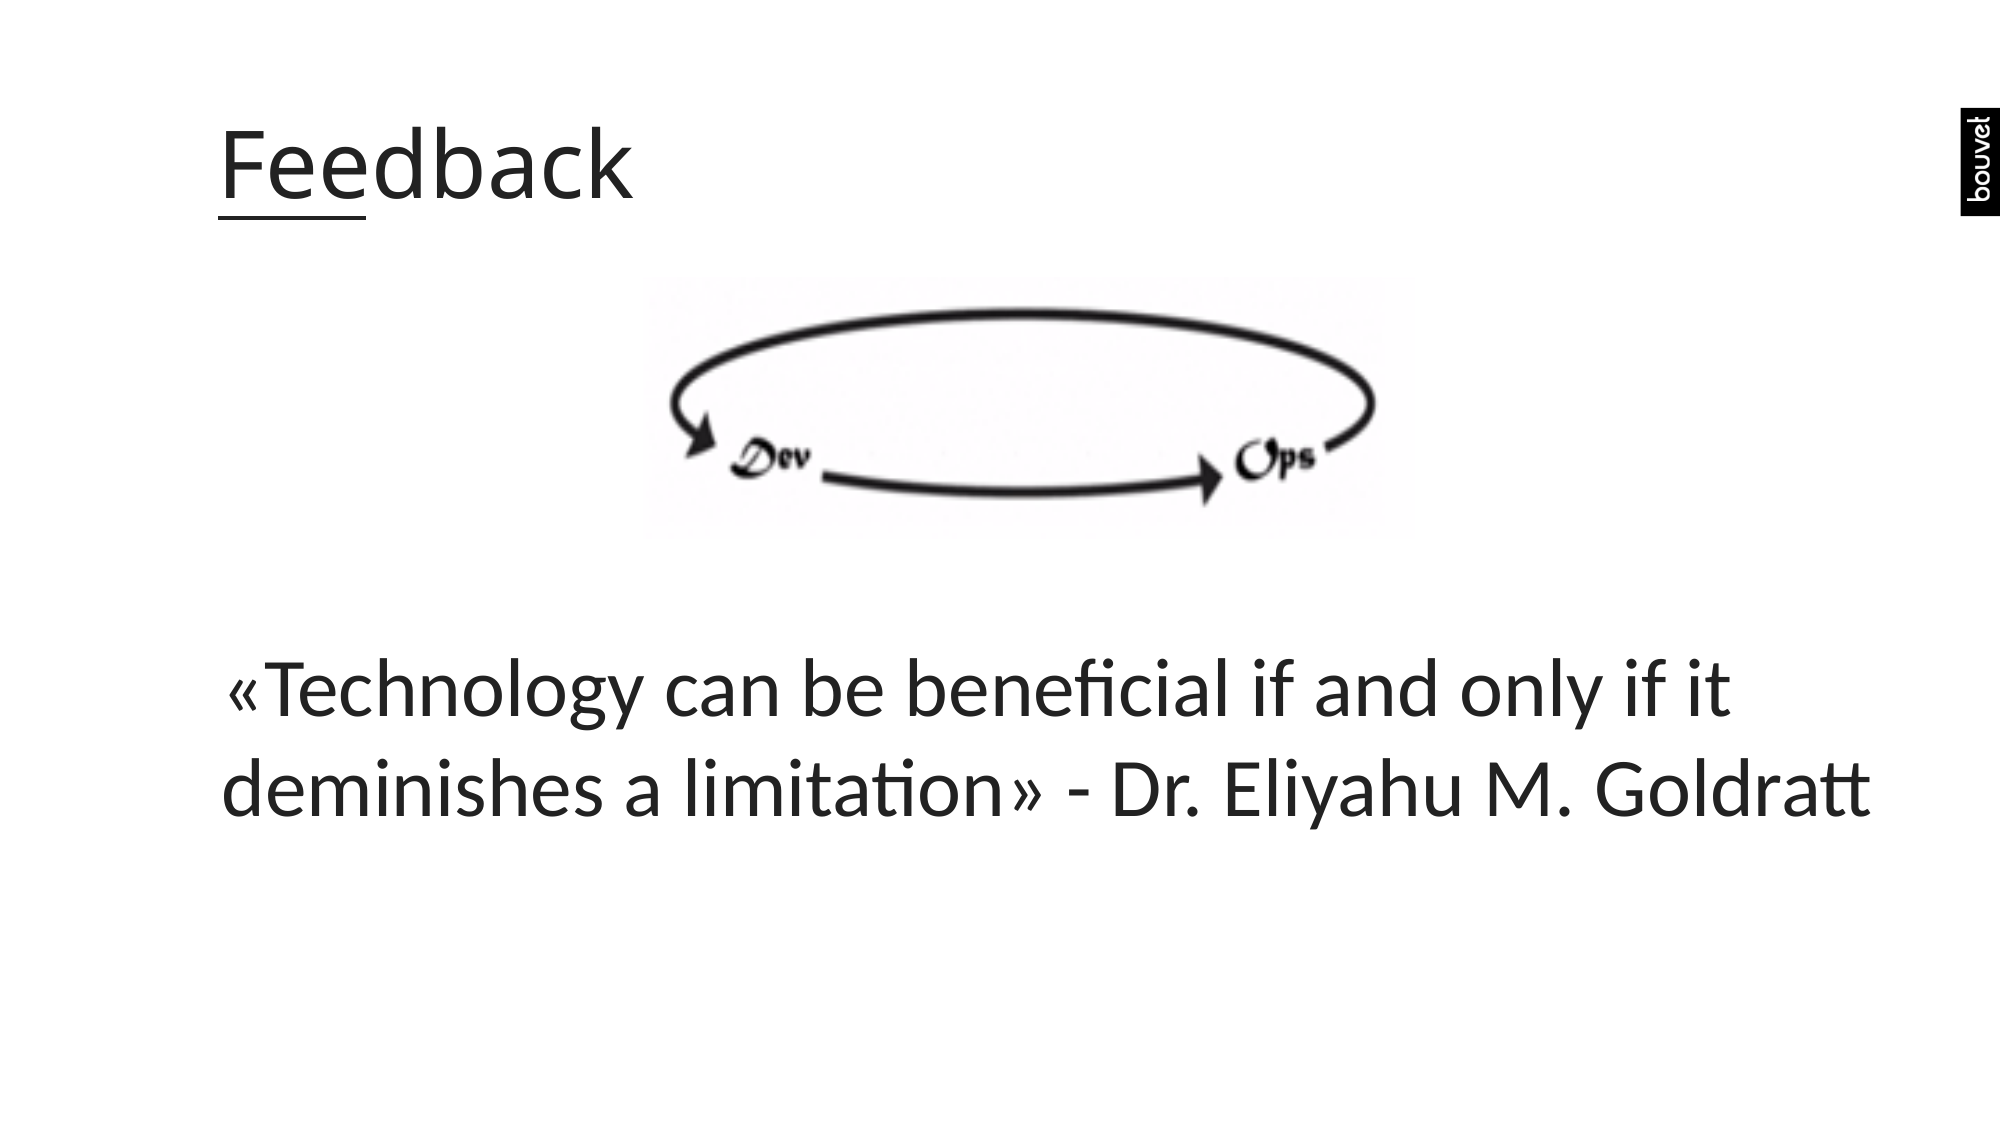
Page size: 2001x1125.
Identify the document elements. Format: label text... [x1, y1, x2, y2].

text_box «Technology can be beneficial if and only if it deminishes a limitation» - Dr. Eliyahu M. Goldratt [131, 625, 1928, 911]
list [643, 277, 1415, 539]
title Feedback [202, 59, 1856, 278]
